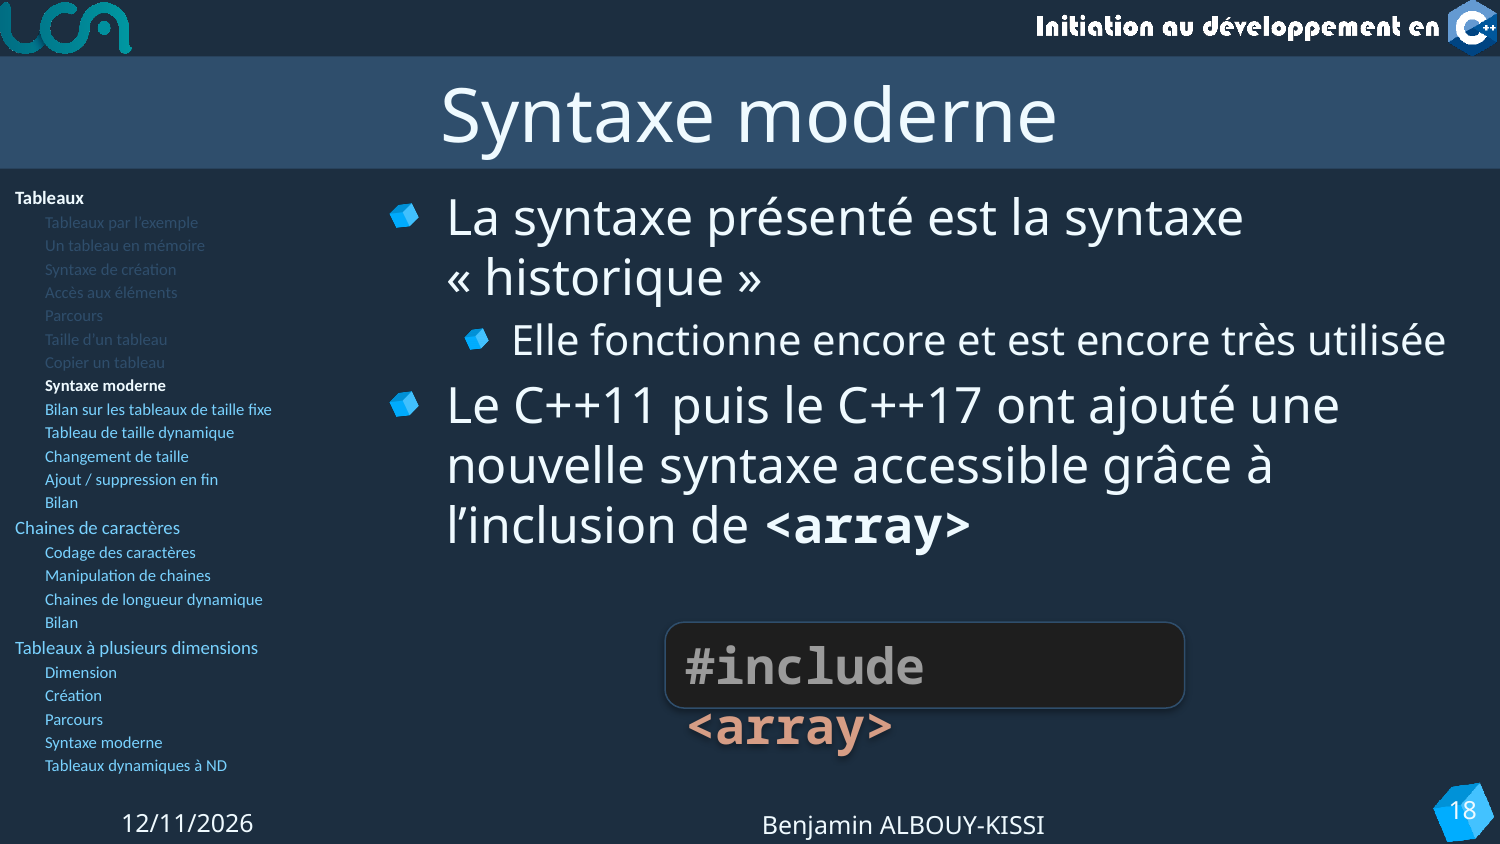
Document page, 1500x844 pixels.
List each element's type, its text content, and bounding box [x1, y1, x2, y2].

list Tableaux Tableaux par l’exemple Un tableau en mémoire Syntaxe de création Accès aux éléments Parcours Taille d’un tableau Copier un tableau Syntaxe moderne Bilan sur les tableaux de taille fixe Tableau de taille dynamique Changement de taille Ajout / suppression en fin Bilan Chaines de caractères Codage des caractères Manipulation de chaines Chaines de longueur dynamique Bilan Tableaux à plusieurs dimensions Dimension Création Parcours Syntaxe moderne Tableaux dynamiques à ND [0, 178, 375, 807]
footer Benjamin ALBOUY-KISSI [374, 806, 1433, 844]
picture [389, 203, 400, 212]
picture [1465, 835, 1494, 842]
picture [464, 328, 472, 335]
picture [1433, 835, 1445, 842]
picture [0, 2, 132, 54]
picture [389, 406, 395, 417]
title Syntaxe moderne [24, 56, 1475, 169]
picture [1033, 0, 1500, 56]
picture [404, 203, 419, 228]
slide_number 18 [1432, 789, 1494, 835]
picture [1476, 782, 1494, 789]
text_box #include <array> [664, 621, 1186, 709]
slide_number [0, 807, 374, 844]
picture [404, 391, 419, 417]
picture [389, 391, 400, 400]
list La syntaxe présenté est la syntaxe « historique » Elle fonctionne encore et est encore très utilisée Le C++11 puis le C++17 ont ajouté une nouvelle syntaxe accessible grâce à l’inclusion de <array> [375, 178, 1475, 806]
picture [389, 217, 395, 228]
picture [477, 328, 489, 350]
